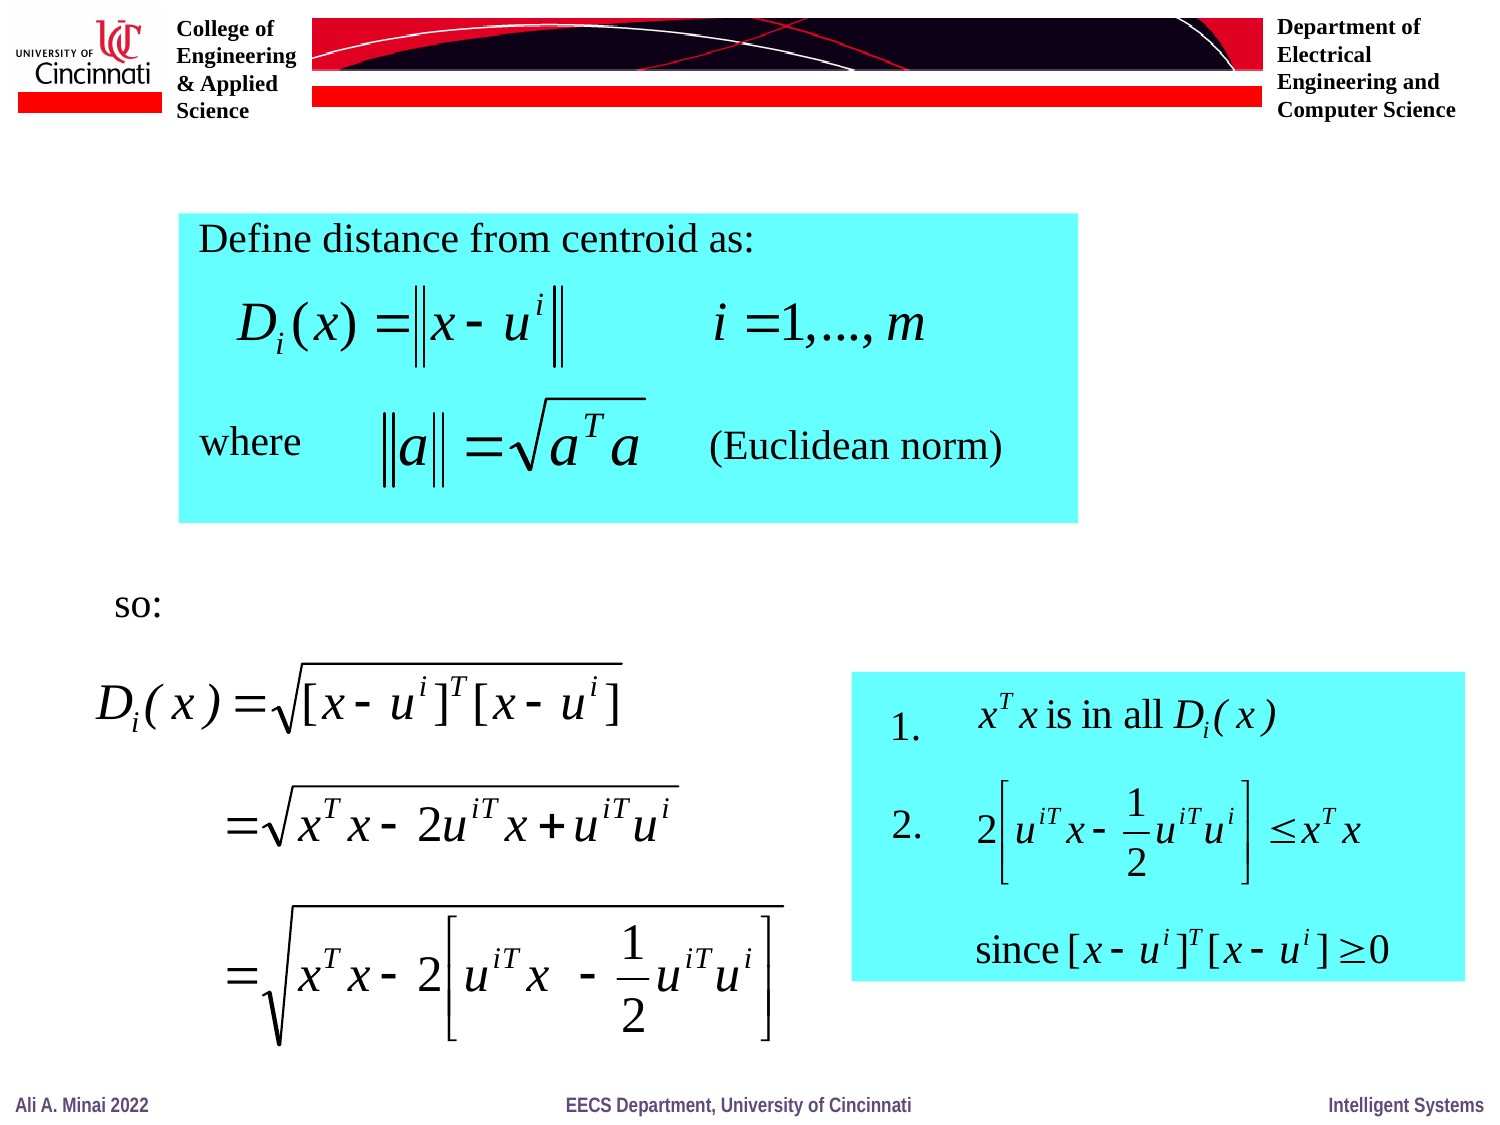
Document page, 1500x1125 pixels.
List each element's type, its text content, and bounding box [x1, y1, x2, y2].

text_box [372, 383, 660, 502]
text_box so: [99, 568, 179, 634]
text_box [227, 275, 937, 378]
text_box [86, 653, 793, 1056]
text_box [178, 213, 1079, 524]
text_box 2. [876, 788, 939, 854]
text_box Define distance from centroid as: [183, 203, 771, 269]
text_box 1. [874, 691, 937, 757]
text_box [970, 681, 1399, 980]
text_box where [184, 406, 328, 472]
text_box [851, 671, 1465, 982]
picture [6, 5, 163, 99]
text_box (Euclidean norm) [694, 410, 1100, 475]
picture [312, 18, 1263, 71]
